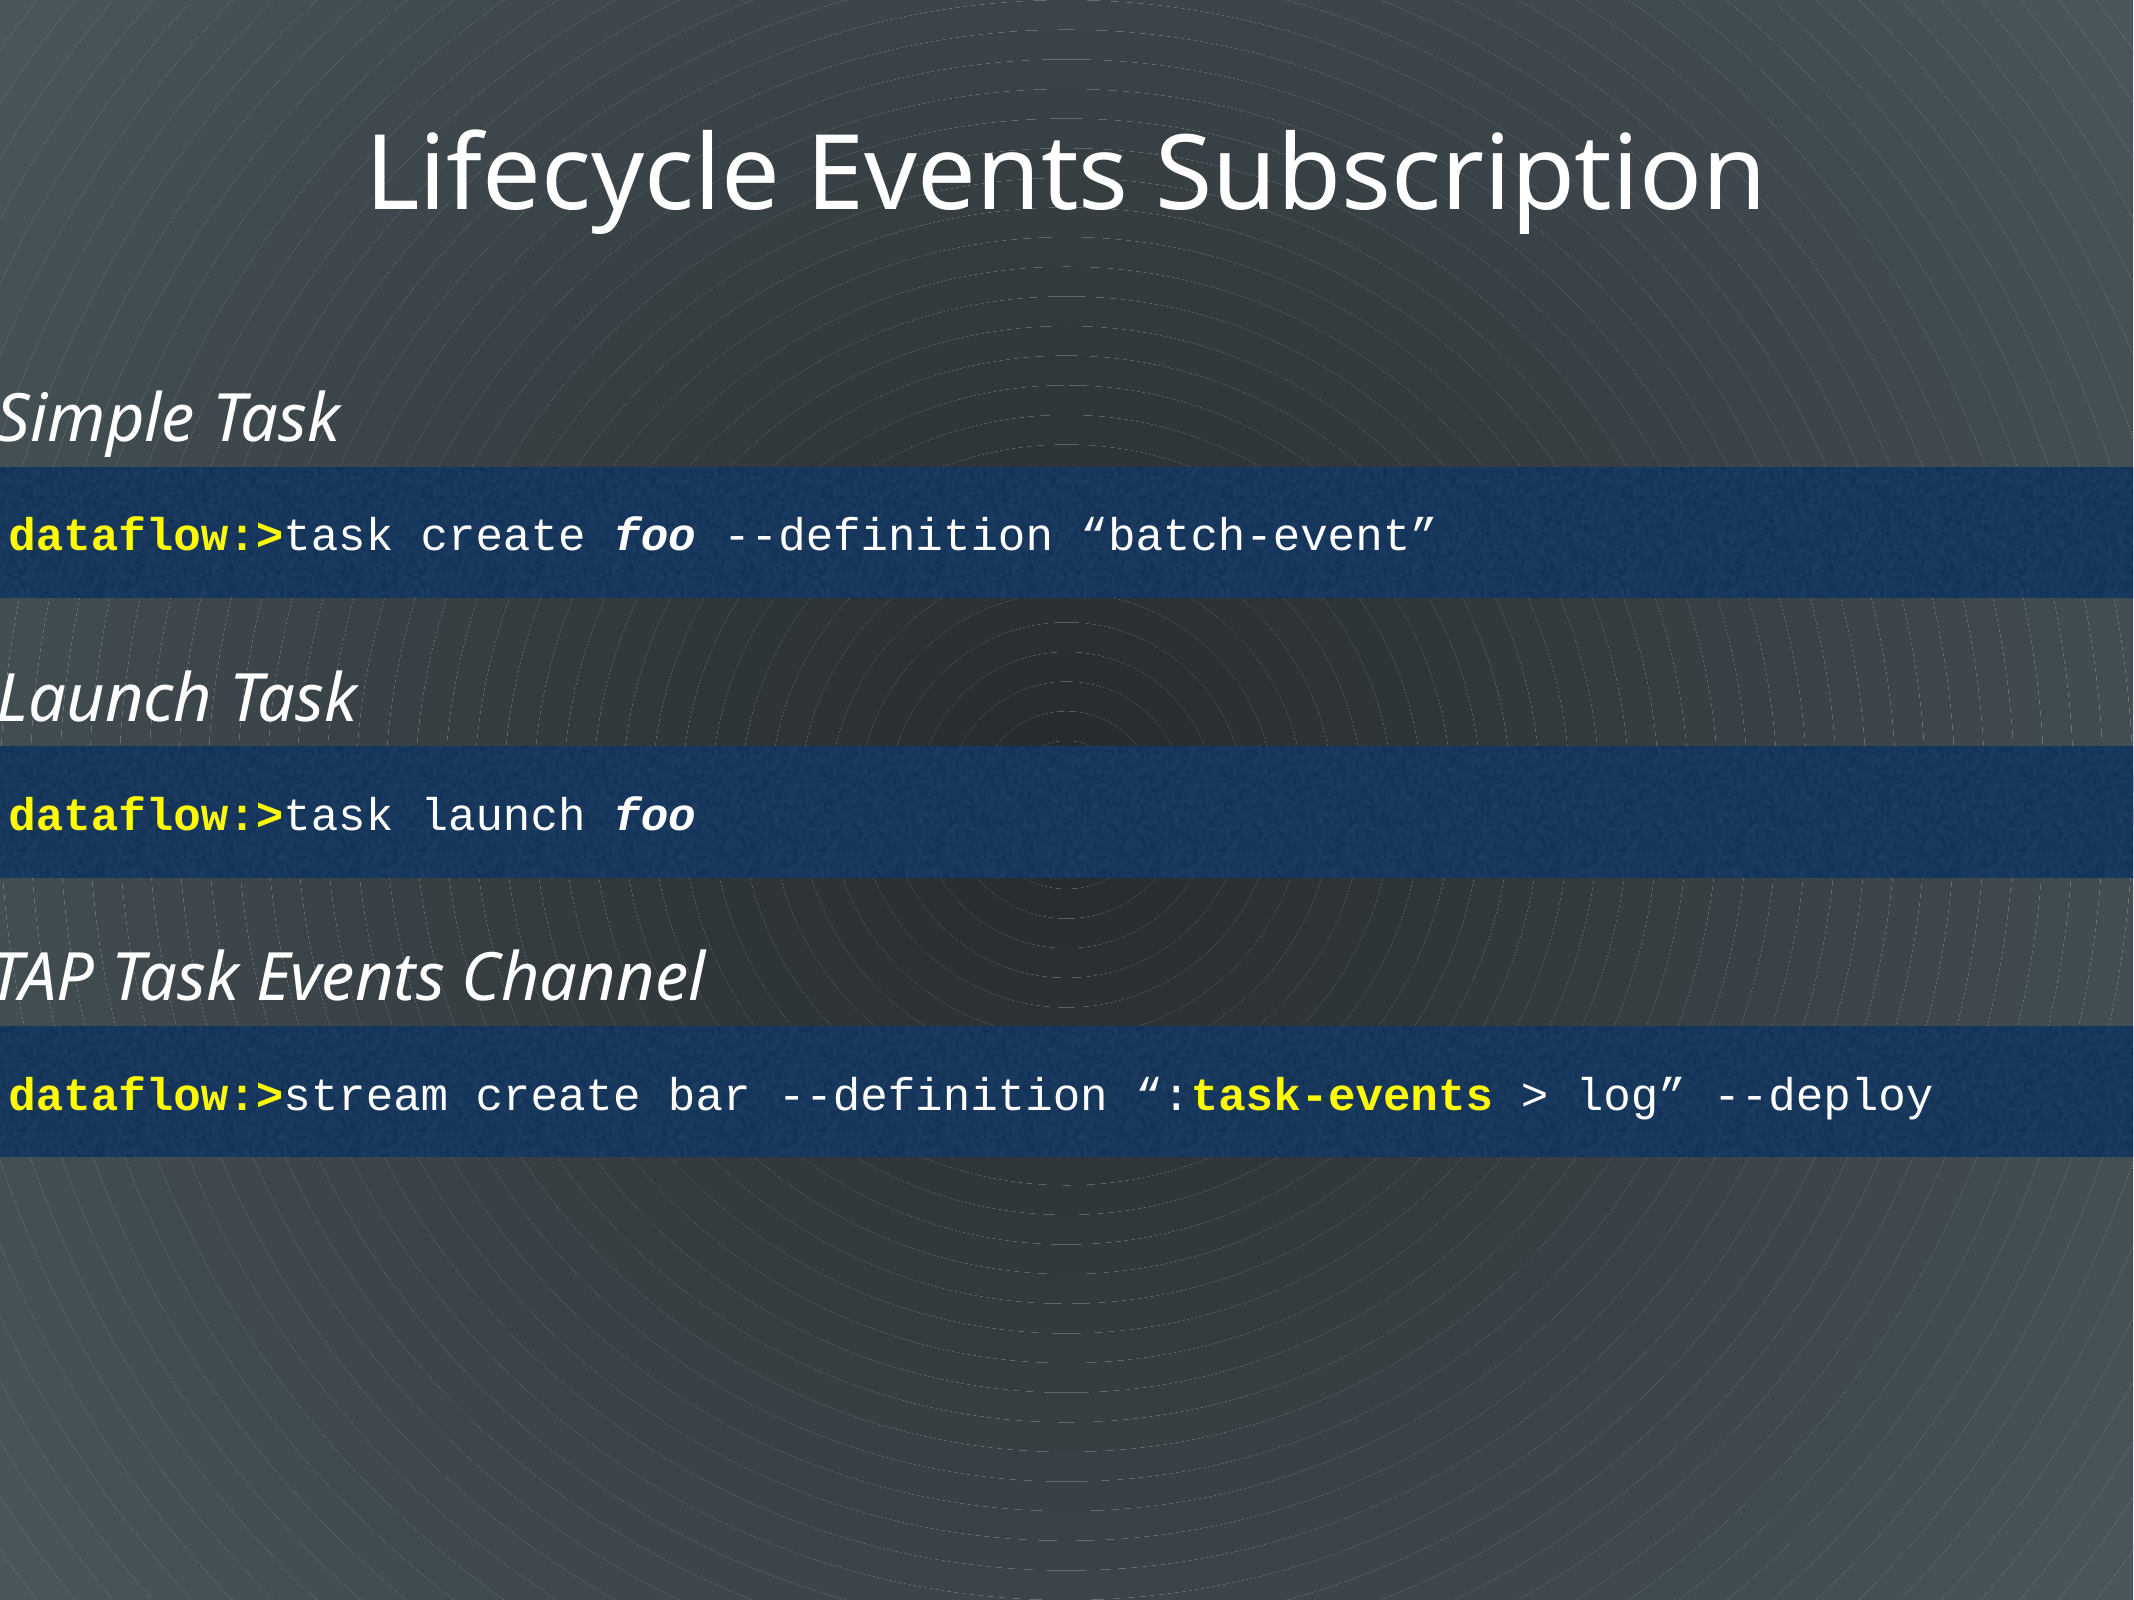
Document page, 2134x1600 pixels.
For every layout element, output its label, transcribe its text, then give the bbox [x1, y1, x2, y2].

slide_number [1034, 1517, 1097, 1581]
text_box Simple Task [0, 366, 349, 464]
text_box TAP Task Events Channel [0, 925, 715, 1023]
text_box Lifecycle Events Subscription [356, 97, 1777, 239]
text_box Launch Task [0, 646, 367, 743]
text_box dataflow:>stream create bar --definition “:task-events > log” --deploy [0, 1026, 2134, 1157]
text_box dataflow:>task create foo --definition “batch-event” [0, 467, 2134, 598]
text_box dataflow:>task launch foo [0, 746, 2134, 878]
